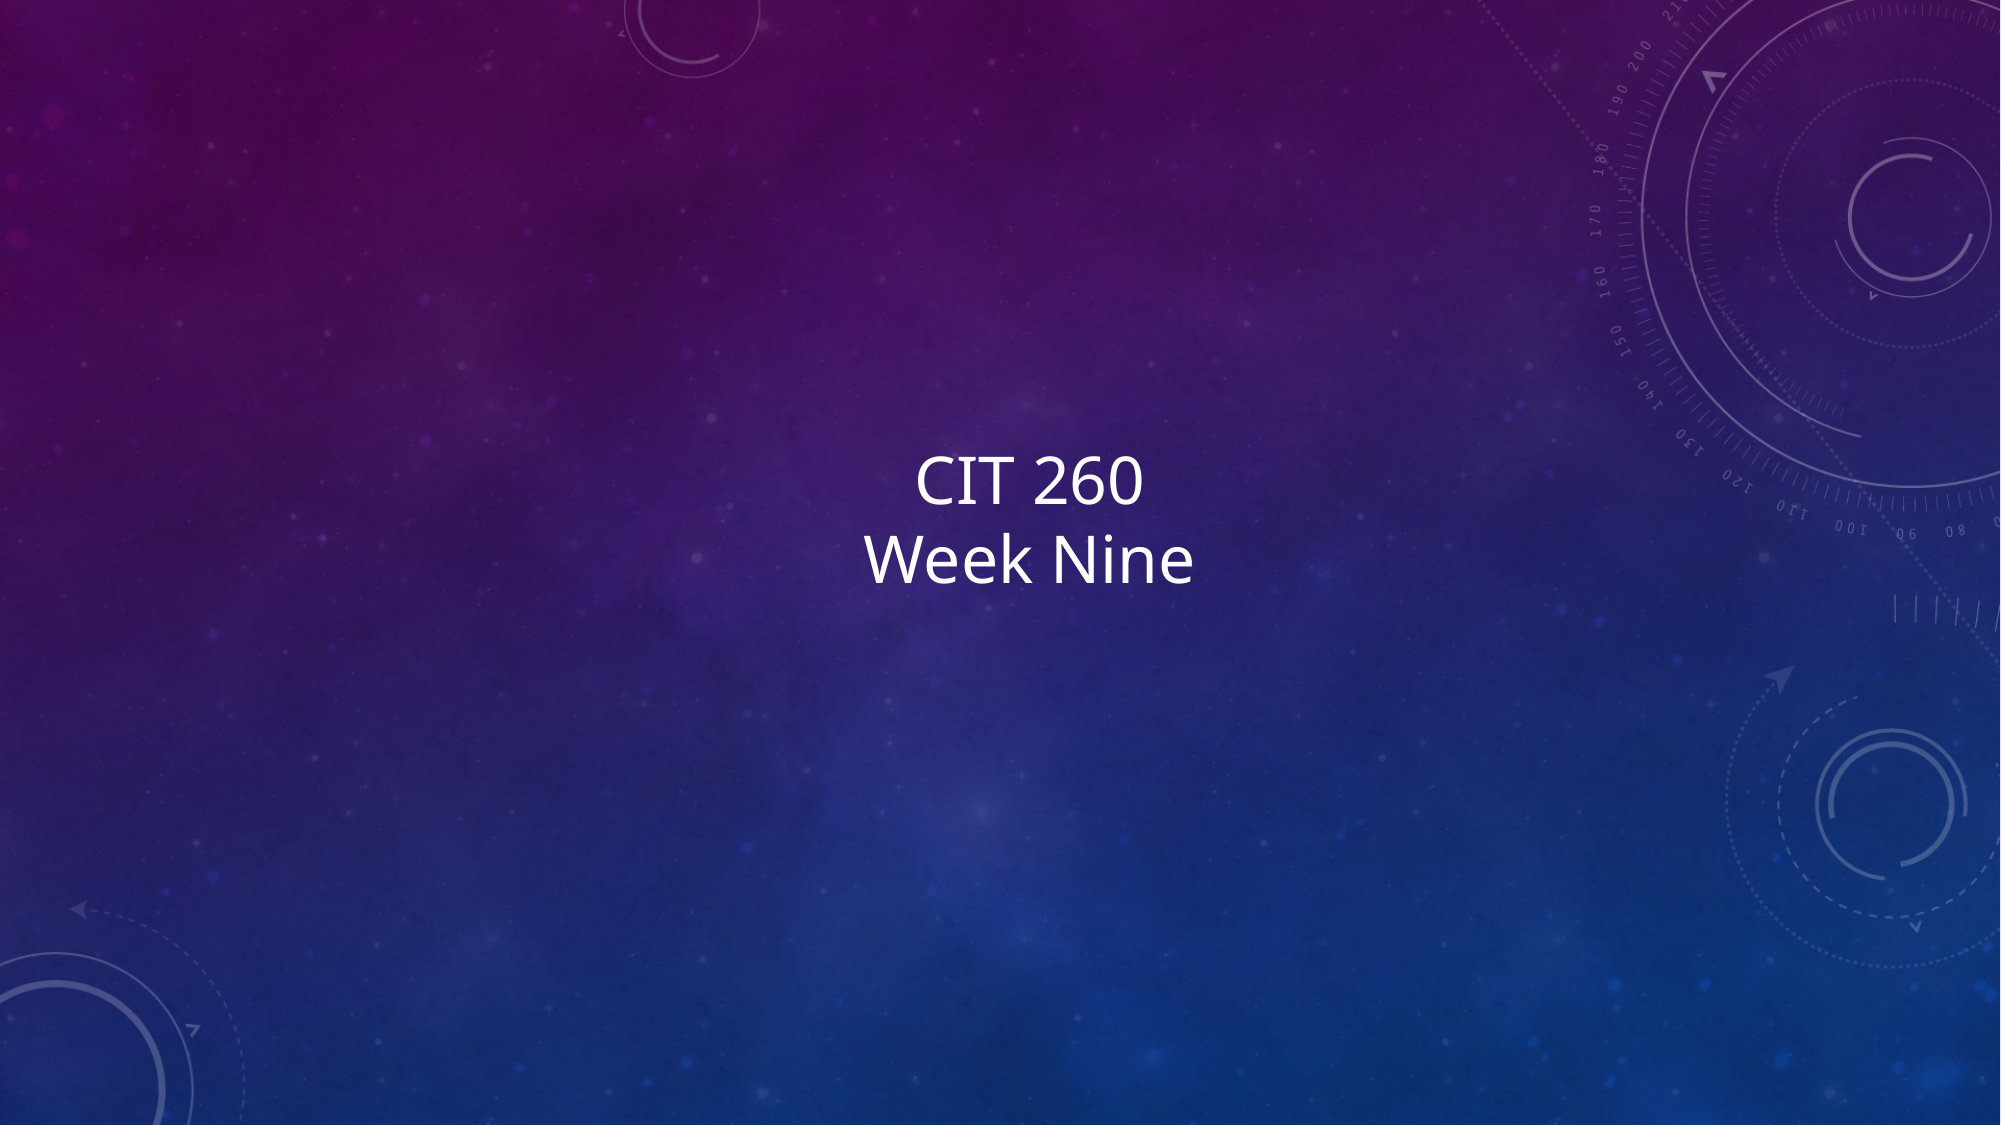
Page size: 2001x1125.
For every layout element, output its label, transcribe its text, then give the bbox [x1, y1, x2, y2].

title CIT 260 Week Nine [805, 430, 1255, 606]
picture [0, 0, 2001, 1125]
